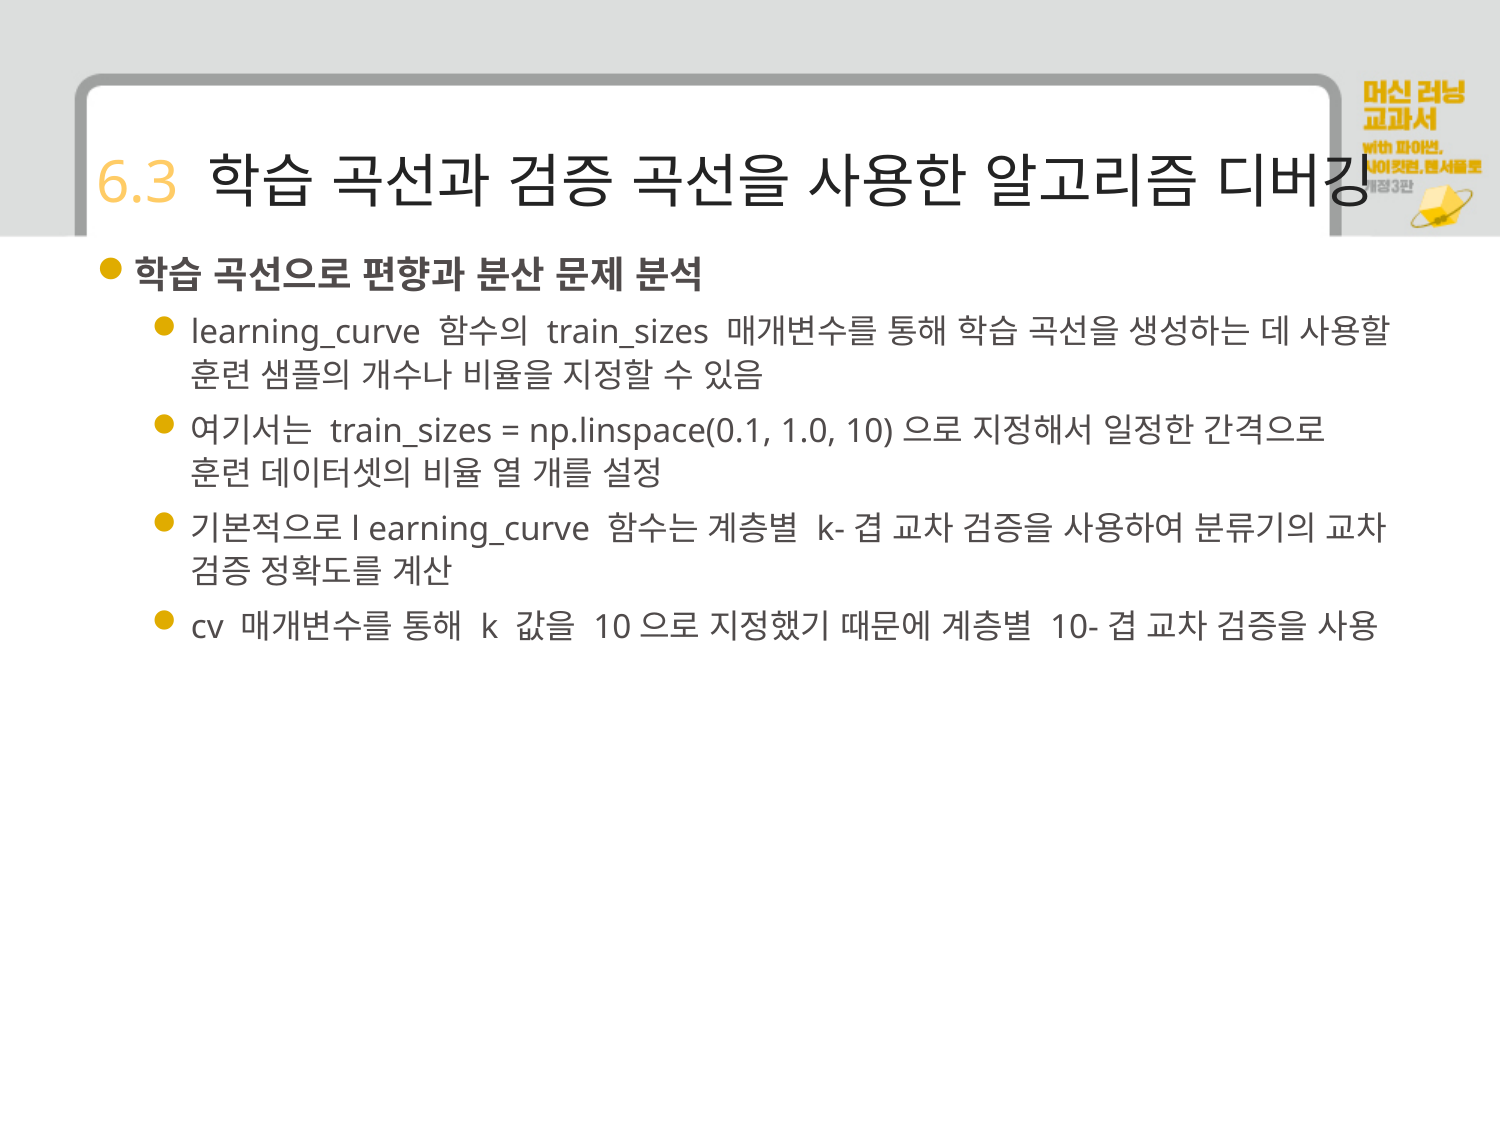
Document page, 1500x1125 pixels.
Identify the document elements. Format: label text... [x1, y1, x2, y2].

title 6.3 학습 곡선과 검증 곡선을 사용한 알고리즘 디버깅 [81, 90, 1412, 222]
list 학습 곡선으로 편향과 분산 문제 분석 learning_curve 함수의 train_sizes 매개변수를 통해 학습 곡선을 생성하는 데 사용할 훈련 샘플의 개수나 비율을 지정할 수 있음 여기서는 train_sizes = np.linspace(0.1, 1.0, 10)으로 지정해서 일정한 간격으로 훈련 데이터셋의 비율 열 개를 설정 기본적으로l earning_curve 함수는 계층별 k-겹 교차 검증을 사용하여 분류기의 교차 검증 정확도를 계산 cv 매개변수를 통해 k 값을 10으로 지정했기 때문에 계층별 10-겹 교차 검증을 사용 [81, 239, 1412, 1054]
picture [0, 0, 1500, 1125]
